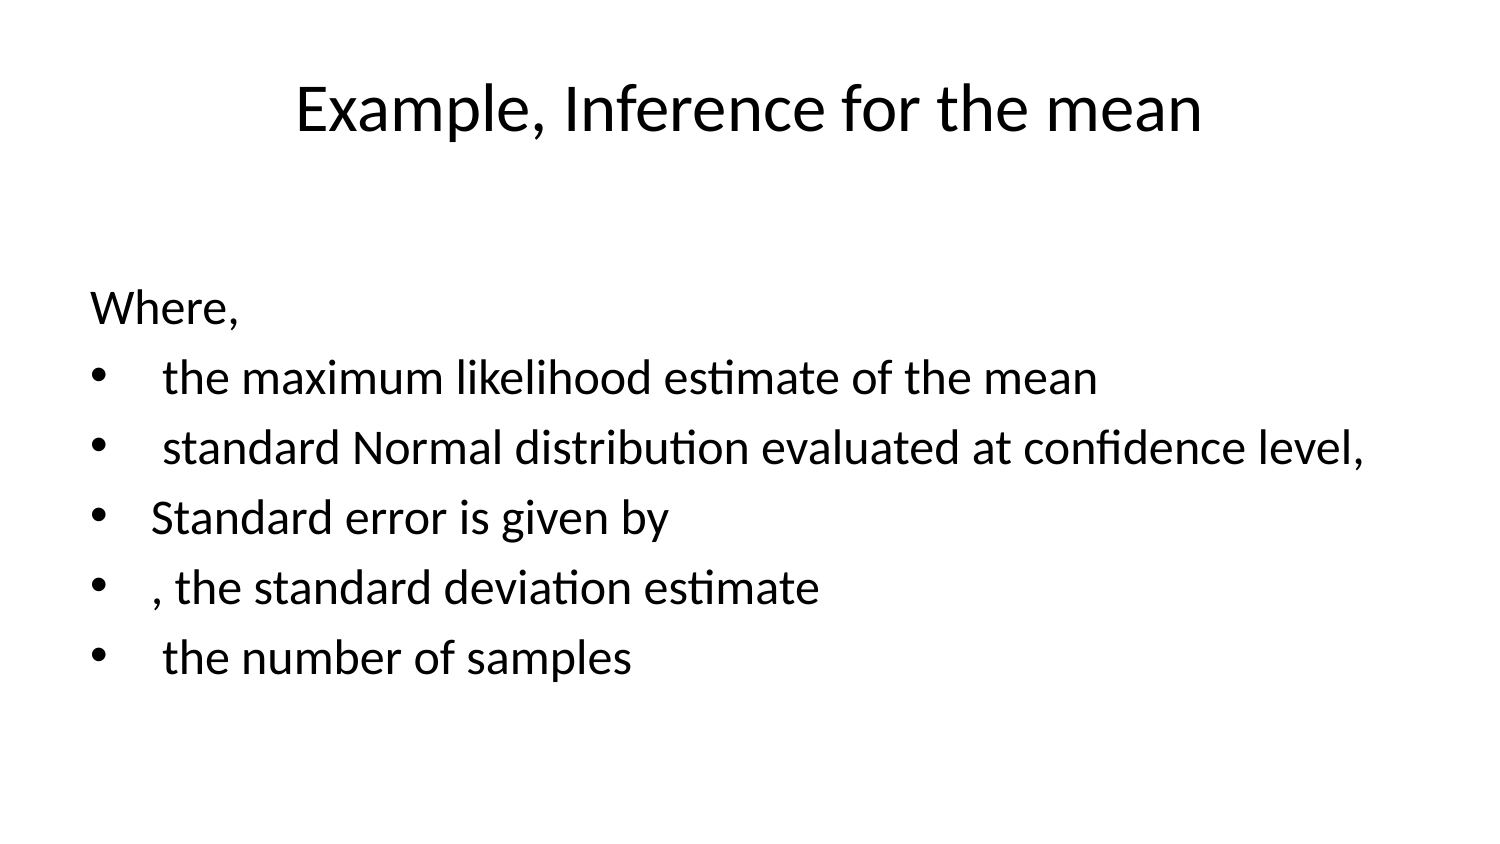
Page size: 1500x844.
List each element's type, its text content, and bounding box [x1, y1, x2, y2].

title Example, Inference for the mean [75, 33, 1425, 175]
